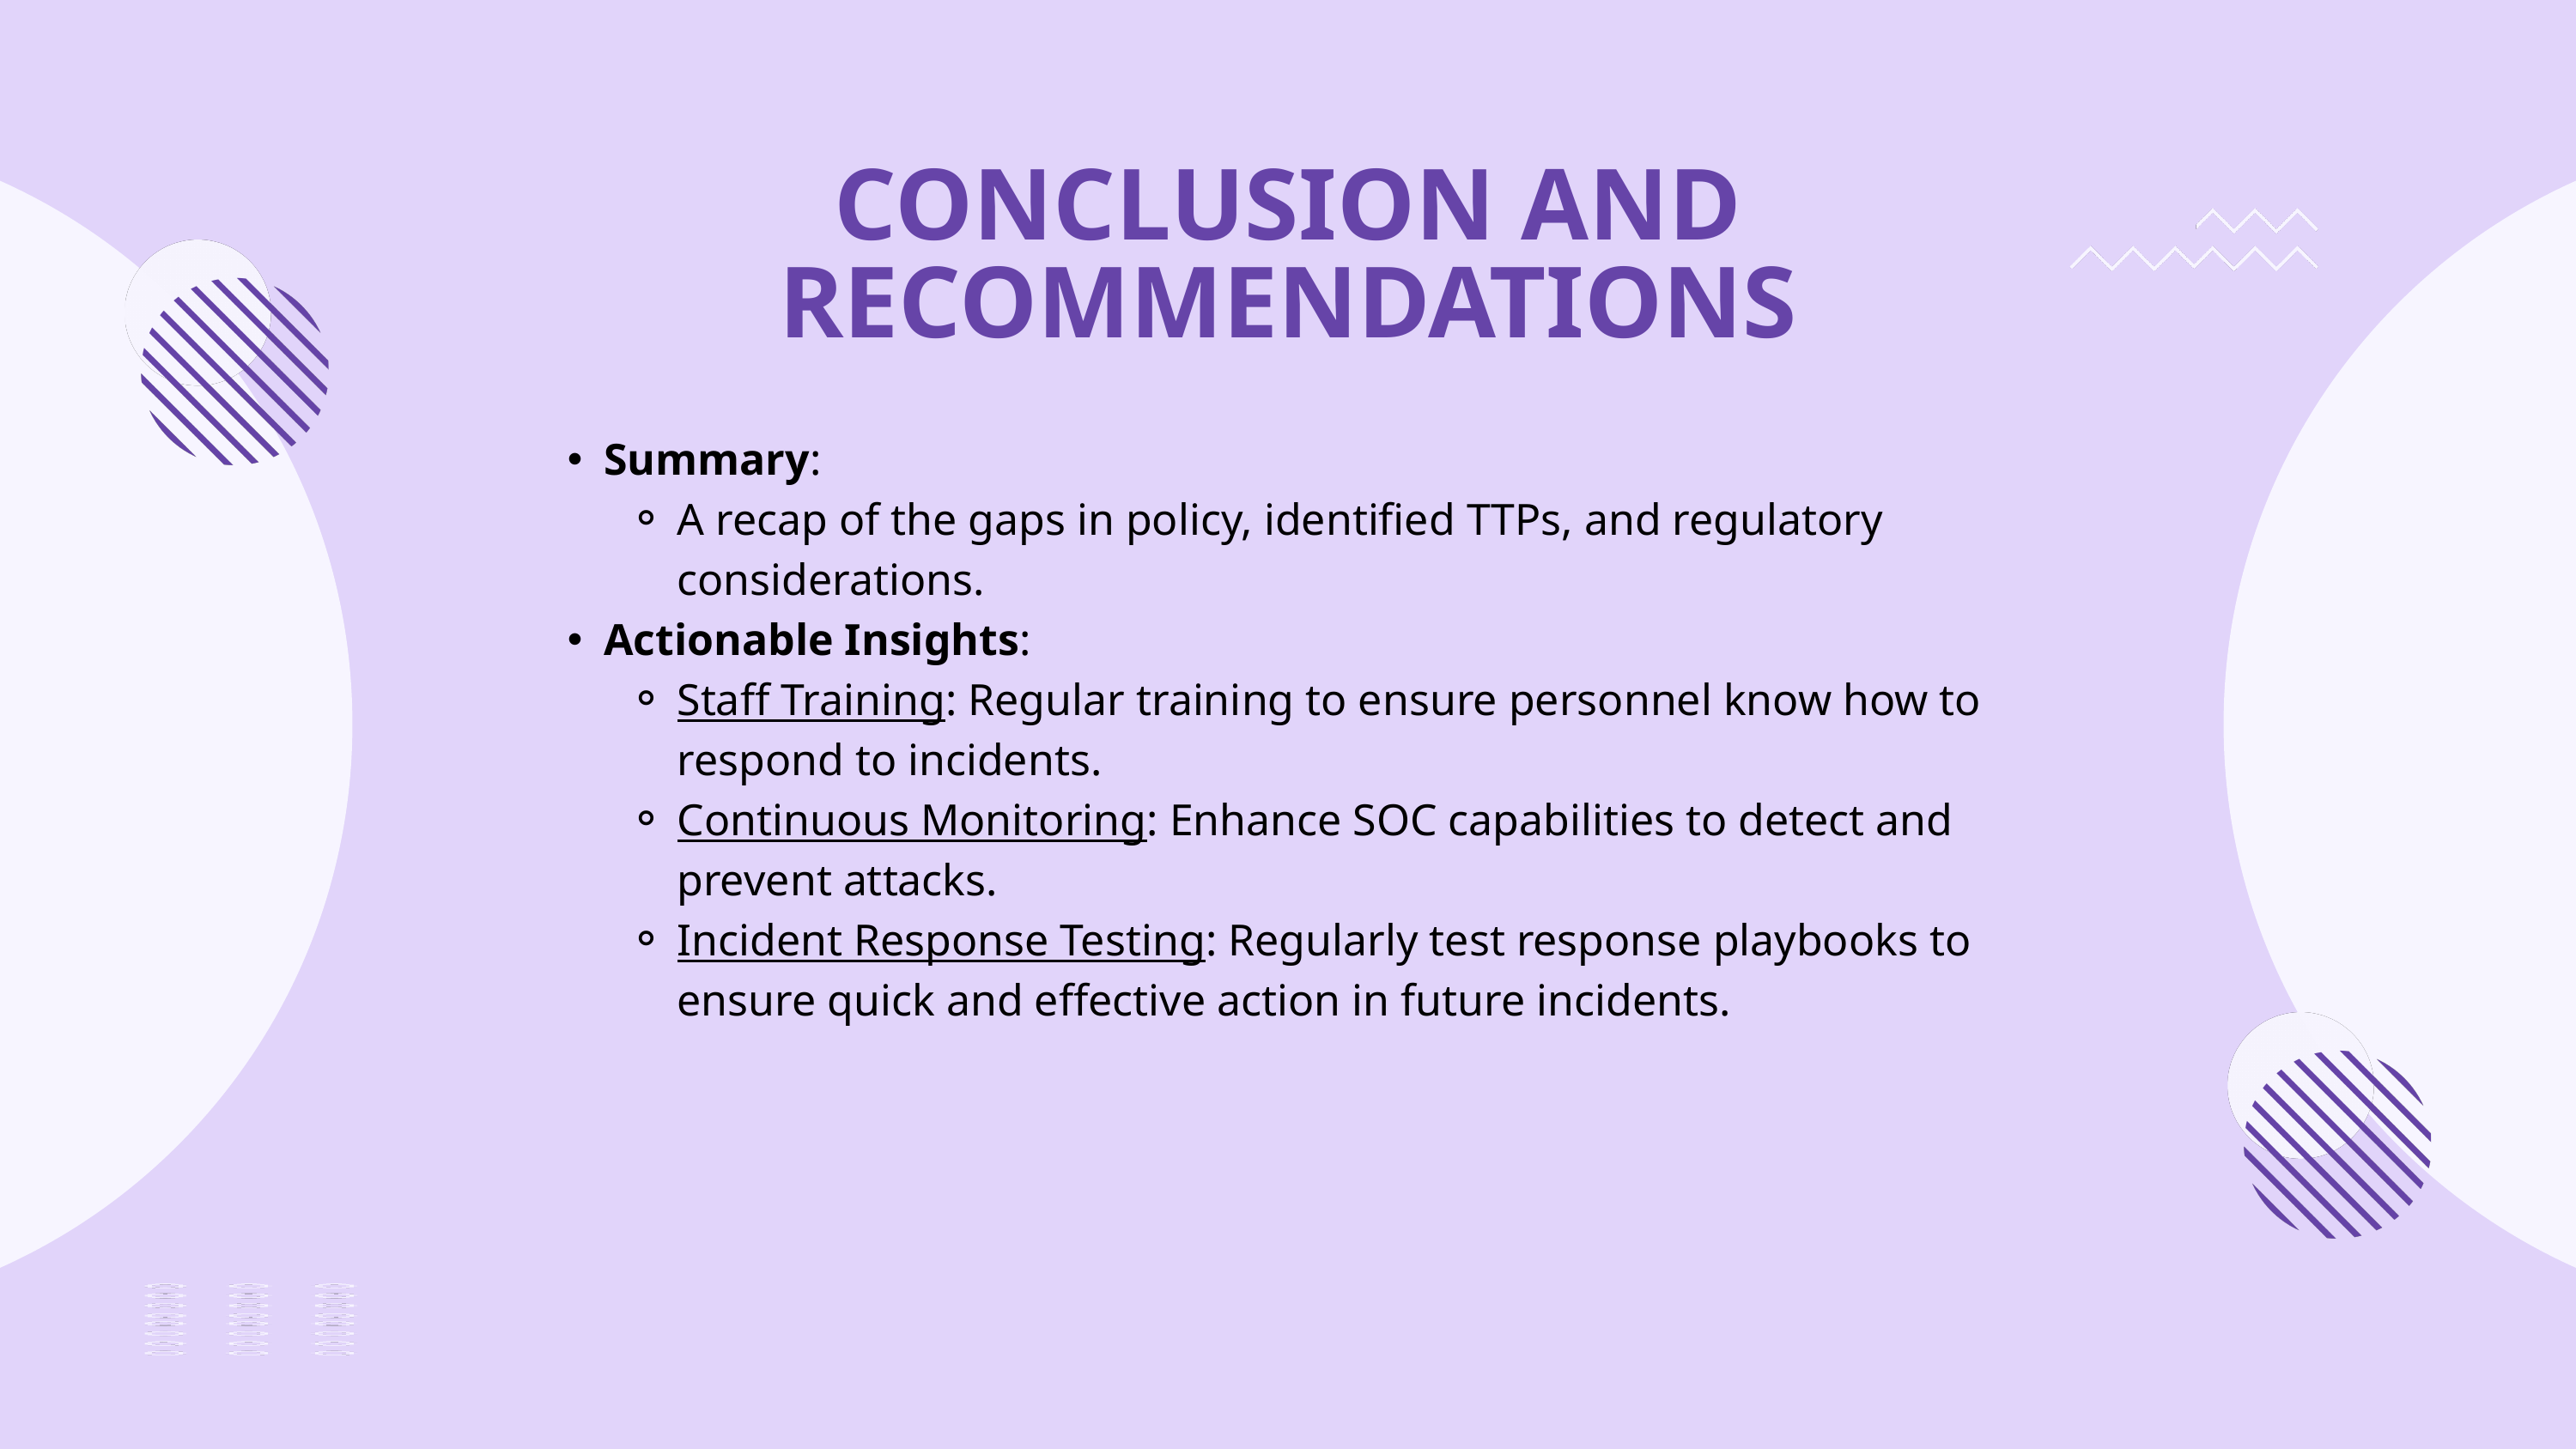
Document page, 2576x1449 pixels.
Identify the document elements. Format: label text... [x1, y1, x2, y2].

text_box [144, 1283, 358, 1355]
text_box CONCLUSION AND RECOMMENDATIONS [758, 161, 1818, 358]
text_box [0, 129, 353, 1320]
text_box [2069, 208, 2218, 271]
text_box Summary: A recap of the gaps in policy, identified TTPs, and regulatory considerations. Actionable Insights: Staff Training: Regular training to ensure personnel know how to respond to incidents. Continuous Monitoring: Enhance SOC capabilities to detect and prevent attacks. Incident Response Testing: Regularly test response playbooks to ensure quick and effective action in future incidents. [531, 423, 2045, 1025]
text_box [2223, 129, 2576, 1320]
